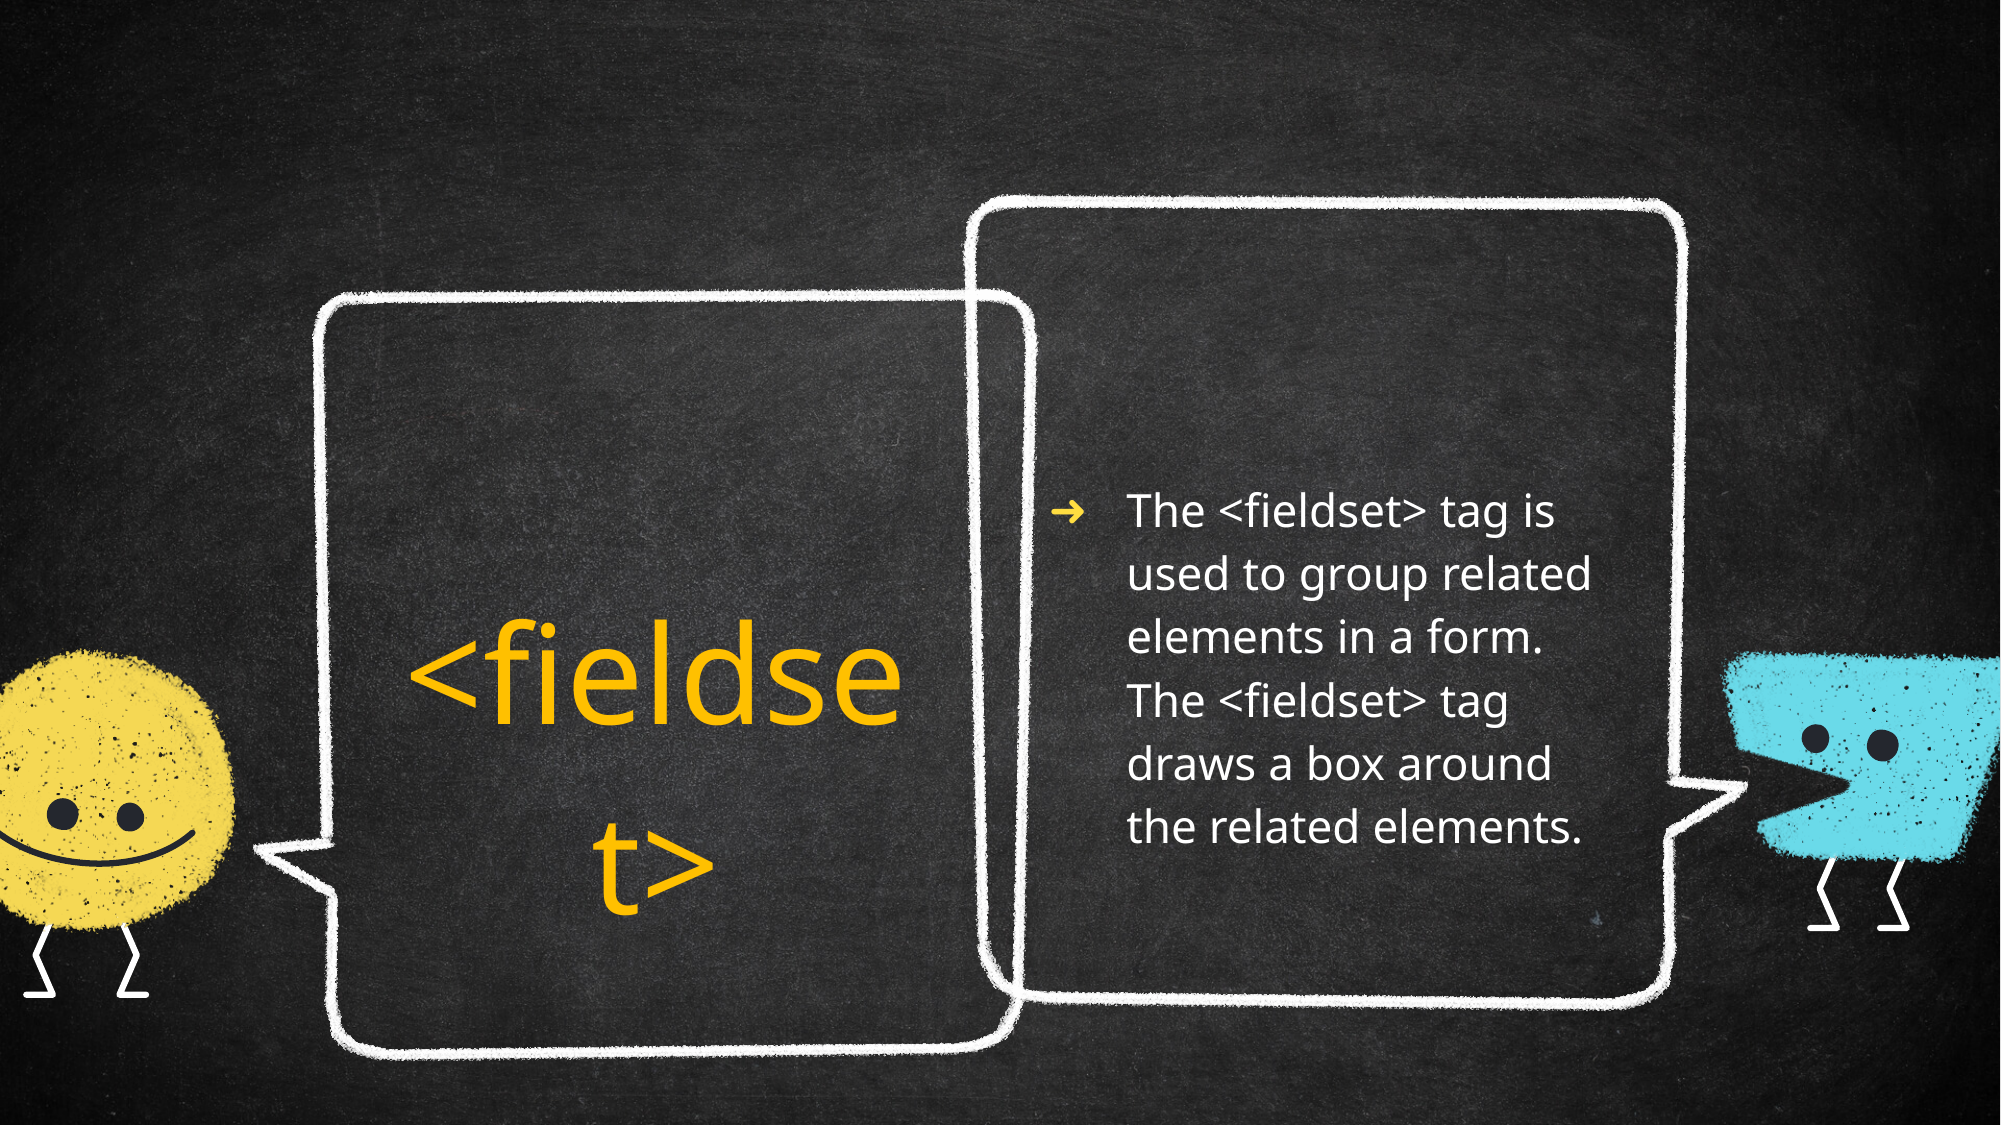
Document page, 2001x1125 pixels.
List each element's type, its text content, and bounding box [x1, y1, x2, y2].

picture [0, 0, 2001, 1125]
list The <fieldset> tag is used to group related elements in a form. The <fieldset> tag draws a box around the related elements. [1026, 473, 1630, 920]
list <fieldset> [370, 562, 920, 764]
